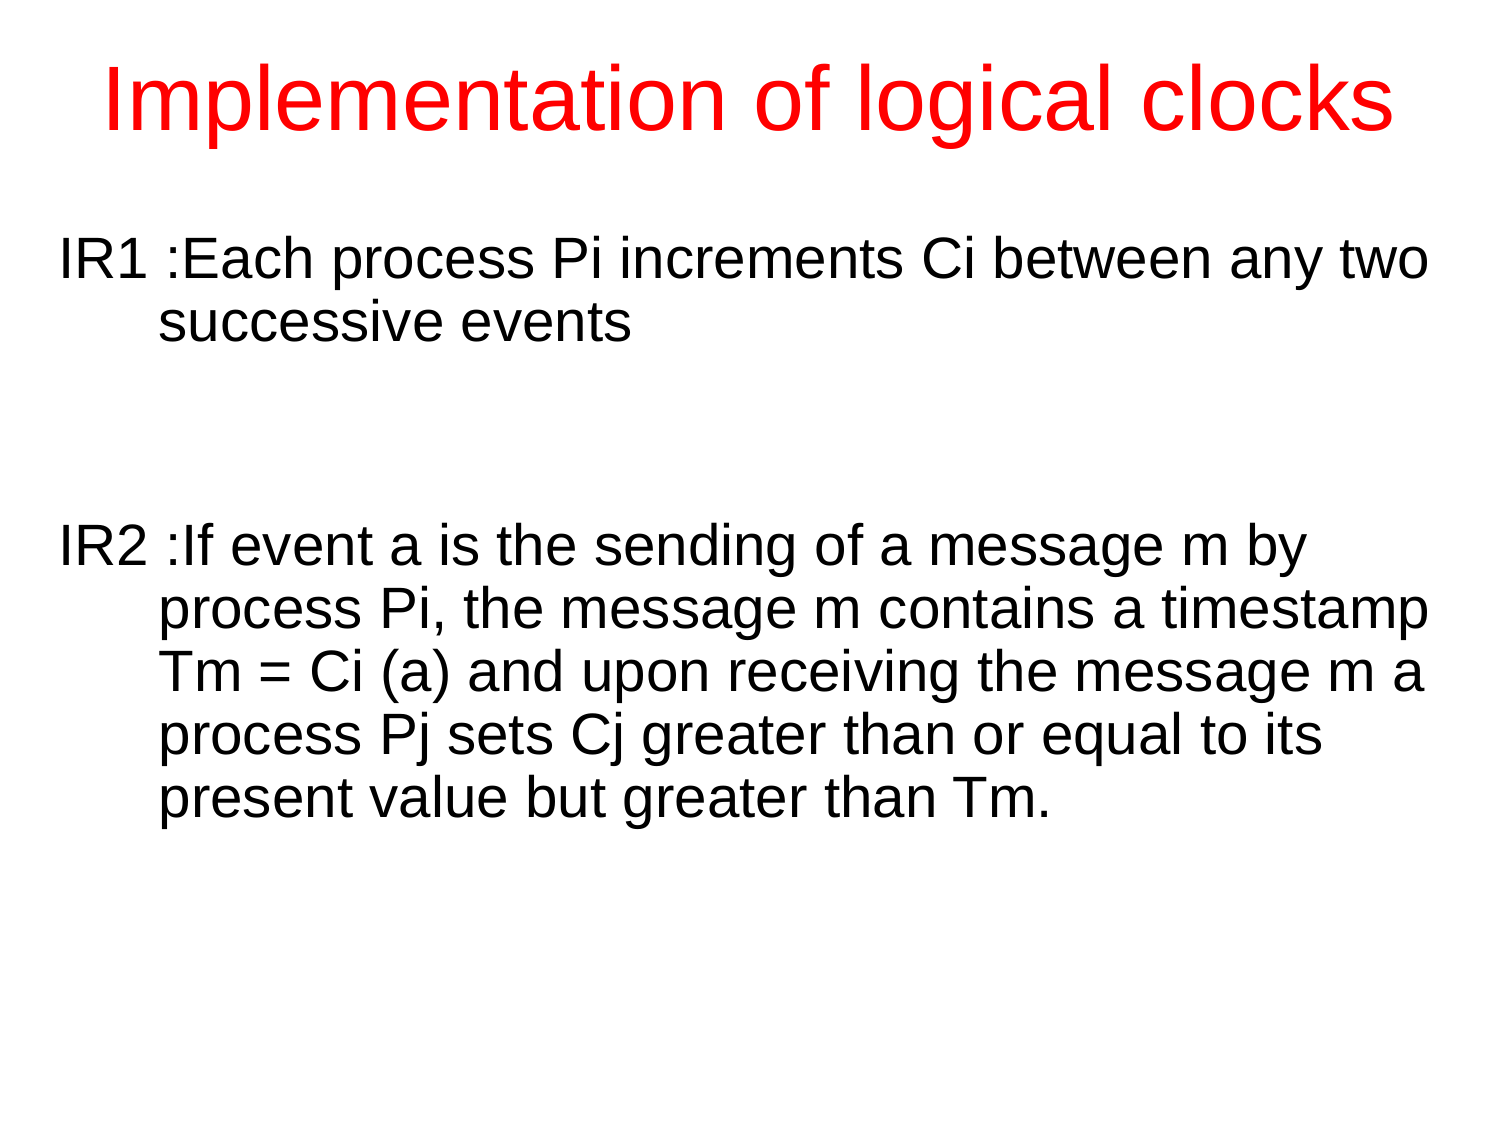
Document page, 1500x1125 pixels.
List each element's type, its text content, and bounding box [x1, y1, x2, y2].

list IR1 :Each process Pi increments Ci between any two successive events IR2 :If event a is the sending of a message m by process Pi, the message m contains a timestamp Tm = Ci (a) and upon receiving the message m a process Pj sets Cj greater than or equal to its present value but greater than Tm. [43, 220, 1457, 1076]
title Implementation of logical clocks [0, 0, 1500, 188]
